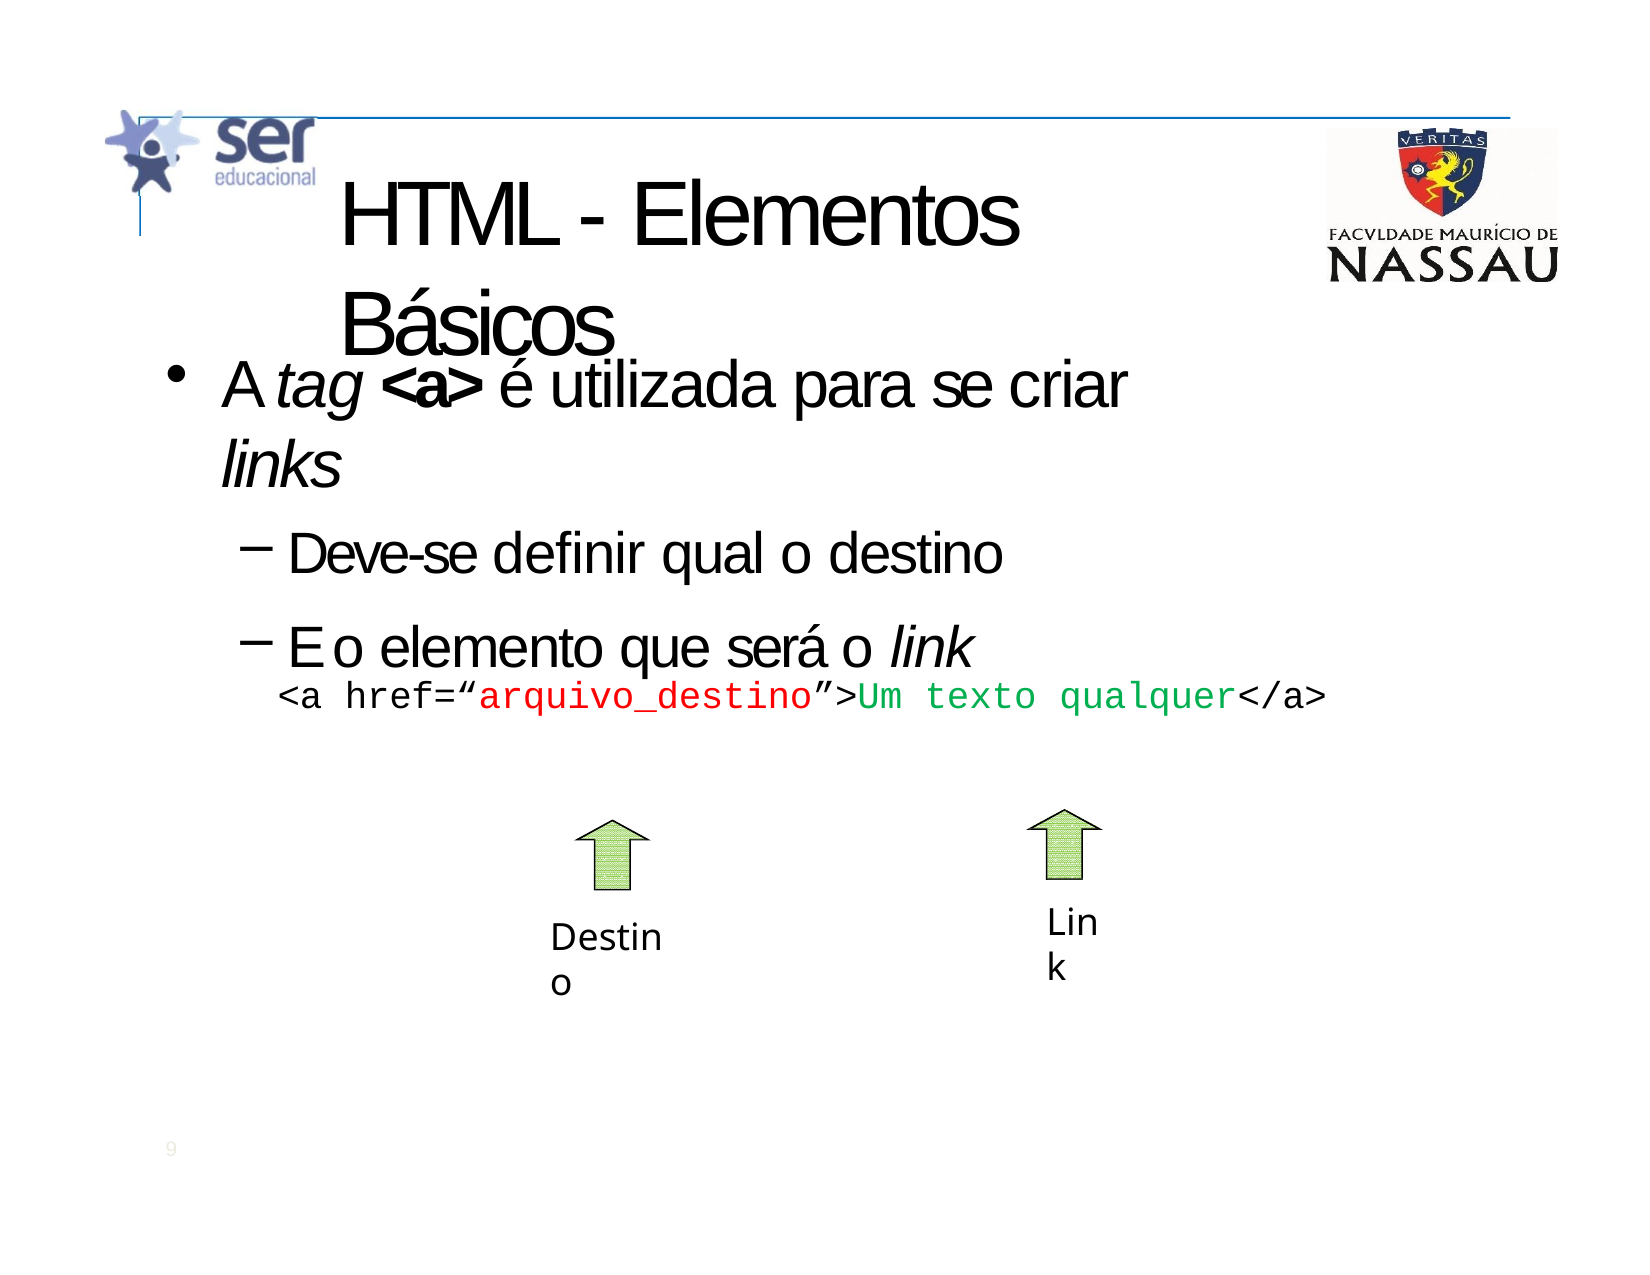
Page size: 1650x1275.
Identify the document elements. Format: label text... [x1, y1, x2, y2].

text_box Destino [547, 910, 676, 1003]
picture [103, 109, 318, 196]
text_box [573, 808, 1104, 891]
slide_number 9 [159, 1134, 195, 1275]
text_box <a href=“arquivo_destino”>Um texto qualquer</a> [262, 667, 1387, 716]
title HTML - Elementos Básicos [336, 151, 1313, 374]
text_box A tag <a> é utilizada para se criar links Deve-se definir qual o destino E o elemento que será o link [163, 323, 1257, 680]
picture [1326, 128, 1558, 282]
text_box Link [1044, 895, 1116, 988]
